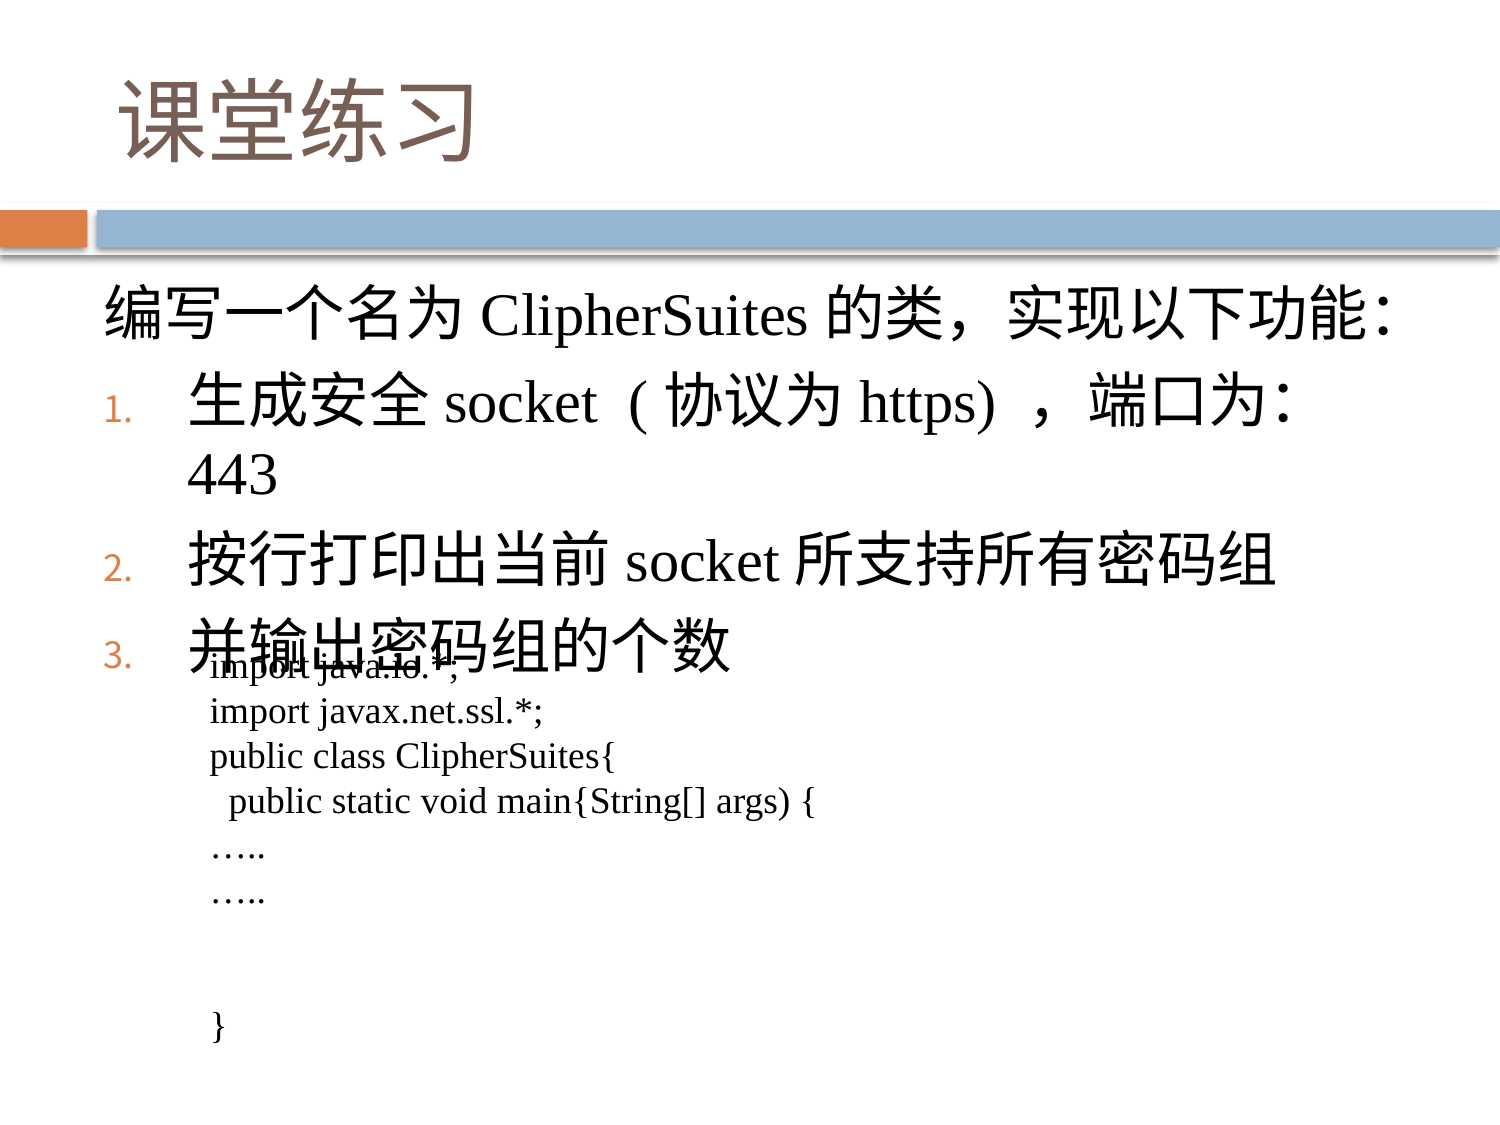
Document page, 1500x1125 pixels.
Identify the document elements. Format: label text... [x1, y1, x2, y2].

text_box import java.io.*; import javax.net.ssl.*; public class ClipherSuites{ public static void main{String[] args) { ….. ….. } [194, 633, 1270, 1099]
title 课堂练习 [100, 37, 1438, 200]
list 编写一个名为ClipherSuites的类，实现以下功能： 生成安全socket (协议为https) ，端口为：443 按行打印出当前socket所支持所有密码组 并输出密码组的个数 [88, 267, 1426, 627]
